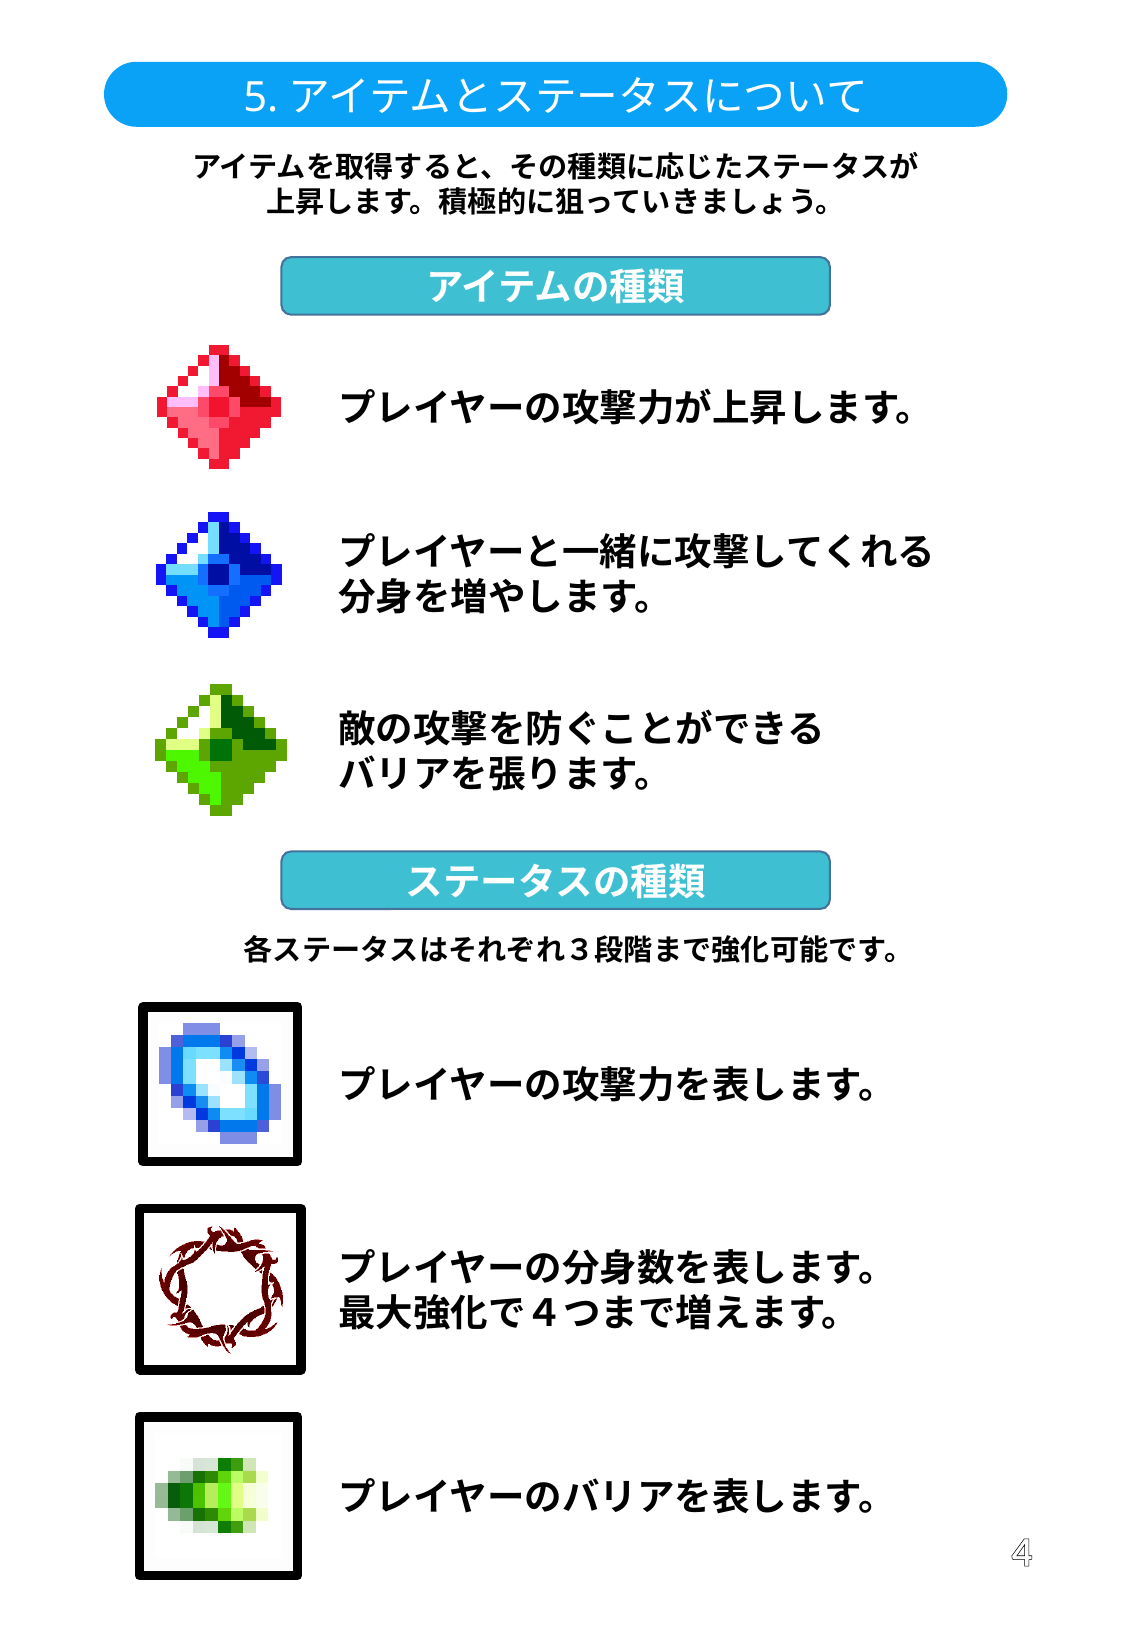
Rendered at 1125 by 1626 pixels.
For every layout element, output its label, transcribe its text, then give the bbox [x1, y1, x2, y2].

text_box プレイヤーの攻撃力が上昇します。 [323, 376, 947, 437]
slide_number 4 [794, 1506, 1048, 1593]
text_box 各ステータスはそれぞれ３段階まで強化可能です。 [220, 923, 908, 974]
text_box プレイヤーの攻撃力を表します。 [323, 1053, 947, 1114]
text_box プレイヤーの分身数を表します。 最大強化で４つまで増えます。 [323, 1236, 985, 1341]
text_box 5.アイテムとステータスについて [102, 60, 1009, 128]
picture [138, 325, 303, 658]
text_box プレイヤーのバリアを表します。 [323, 1465, 1038, 1526]
text_box 敵の攻撃を防ぐことができる バリアを張ります。 [323, 697, 878, 802]
text_box アイテムの種類 [280, 256, 831, 316]
picture [129, 662, 312, 838]
picture [144, 1213, 297, 1366]
picture [147, 1011, 294, 1157]
text_box ステータスの種類 [280, 850, 831, 911]
text_box プレイヤーと一緒に攻撃してくれる 分身を増やします。 [323, 520, 962, 626]
text_box アイテムを取得すると、その種類に応じたステータスが 上昇します。積極的に狙っていきましょう。 [25, 141, 1086, 226]
picture [143, 1421, 294, 1571]
